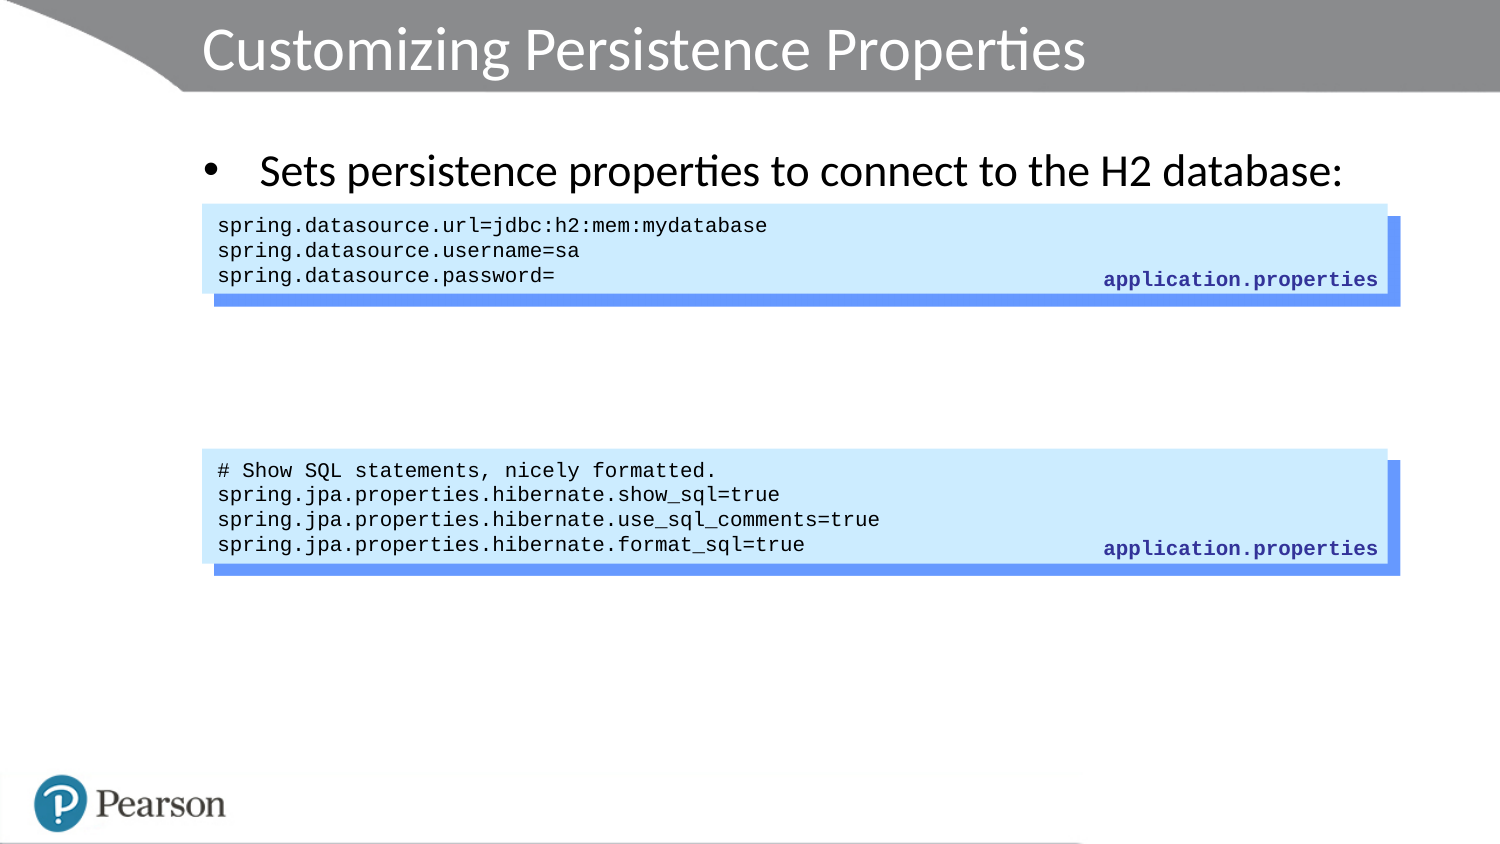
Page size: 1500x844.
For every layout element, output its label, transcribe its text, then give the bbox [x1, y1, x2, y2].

title Customizing Persistence Properties [187, 0, 1426, 93]
text_box application.properties [1088, 257, 1393, 298]
text_box spring.datasource.url=jdbc:h2:mem:mydatabase spring.datasource.username=sa spring.datasource.password= [202, 203, 1388, 294]
text_box # Show SQL statements, nicely formatted. spring.jpa.properties.hibernate.show_sql=true spring.jpa.properties.hibernate.use_sql_comments=true spring.jpa.properties.hibernate.format_sql=true [202, 448, 1388, 564]
picture [0, 0, 1500, 844]
text_box application.properties [1088, 526, 1393, 567]
list Sets persistence properties to connect to the H2 database: You can customize persistence properties if you need to: [188, 133, 1425, 716]
